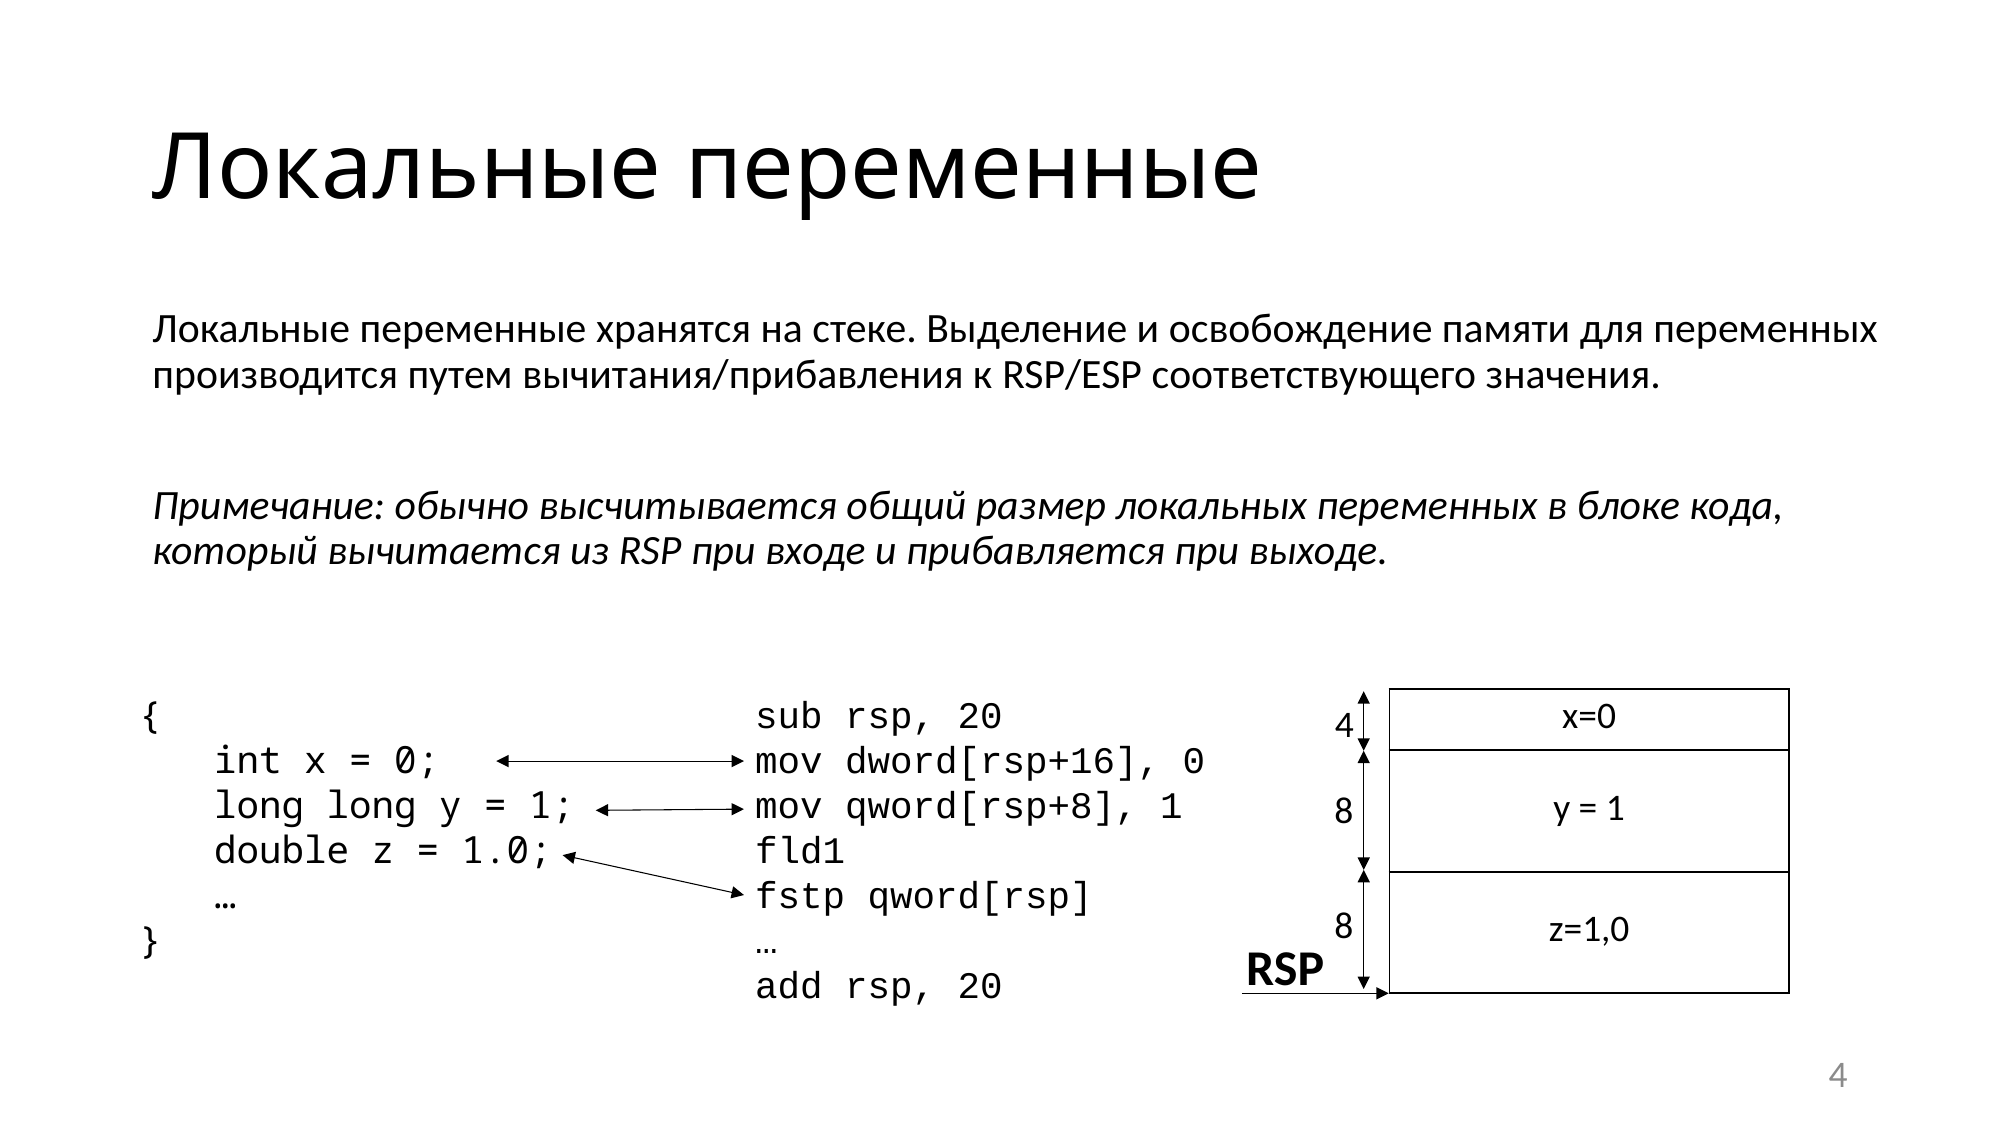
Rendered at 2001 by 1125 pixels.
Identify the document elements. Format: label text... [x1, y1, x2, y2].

text_box sub rsp, 20 mov dword[rsp+16], 0 mov qword[rsp+8], 1 fld1 fstp qword[rsp] … add rsp, 20 [740, 683, 1220, 1125]
text_box 8 [1364, 778, 1370, 839]
table_cell y = 1 [1390, 751, 1788, 871]
text_box 4 [1319, 692, 1363, 753]
slide_number 4 [1412, 1042, 1863, 1103]
text_box RSP [1231, 928, 1340, 1004]
list Локальные переменные хранятся на стеке. Выделение и освобождение памяти для переменных производится путем вычитания/прибавления к RSP/ESP соответствующего значения. Примечание: обычно высчитывается общий размер локальных переменных в блоке кода, который вычитается из RSP при входе и прибавляется при выходе. [137, 299, 1897, 909]
table_header x=0 [1390, 690, 1788, 749]
table_cell z=1,0 [1390, 873, 1788, 992]
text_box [562, 855, 745, 895]
text_box 8 [1319, 893, 1363, 954]
text_box 4 [1364, 692, 1369, 753]
text_box 8 [1319, 778, 1363, 839]
text_box { int x = 0; long long y = 1; double z = 1.0; … } [124, 683, 589, 969]
text_box 8 [1364, 893, 1370, 954]
title Локальные переменные [137, 59, 1863, 278]
